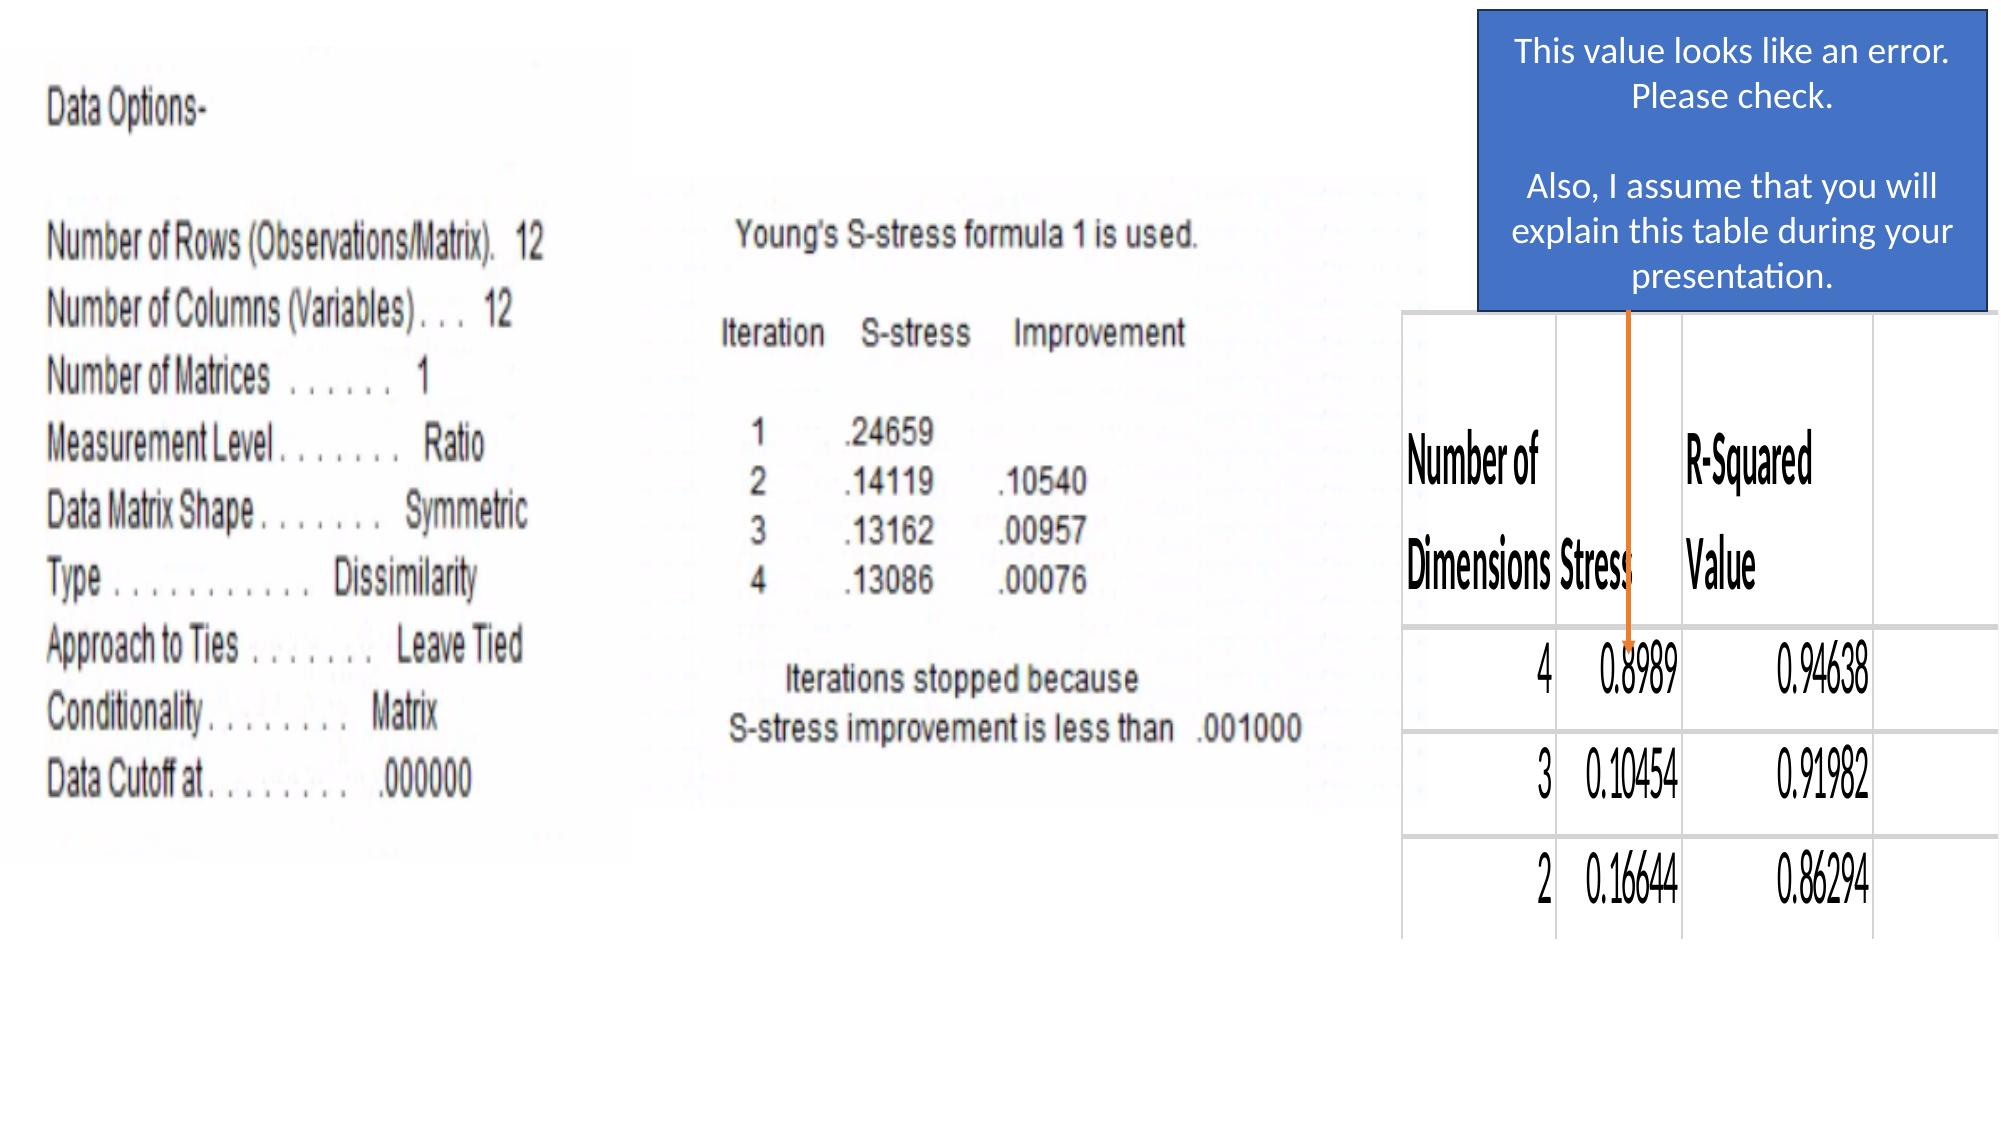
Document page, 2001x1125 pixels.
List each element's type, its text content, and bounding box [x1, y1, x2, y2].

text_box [1401, 310, 2000, 944]
text_box This value looks like an error. Please check. Also, I assume that you will explain this table during your presentation. [1477, 9, 1988, 310]
picture [630, 46, 1428, 862]
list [0, 46, 631, 862]
